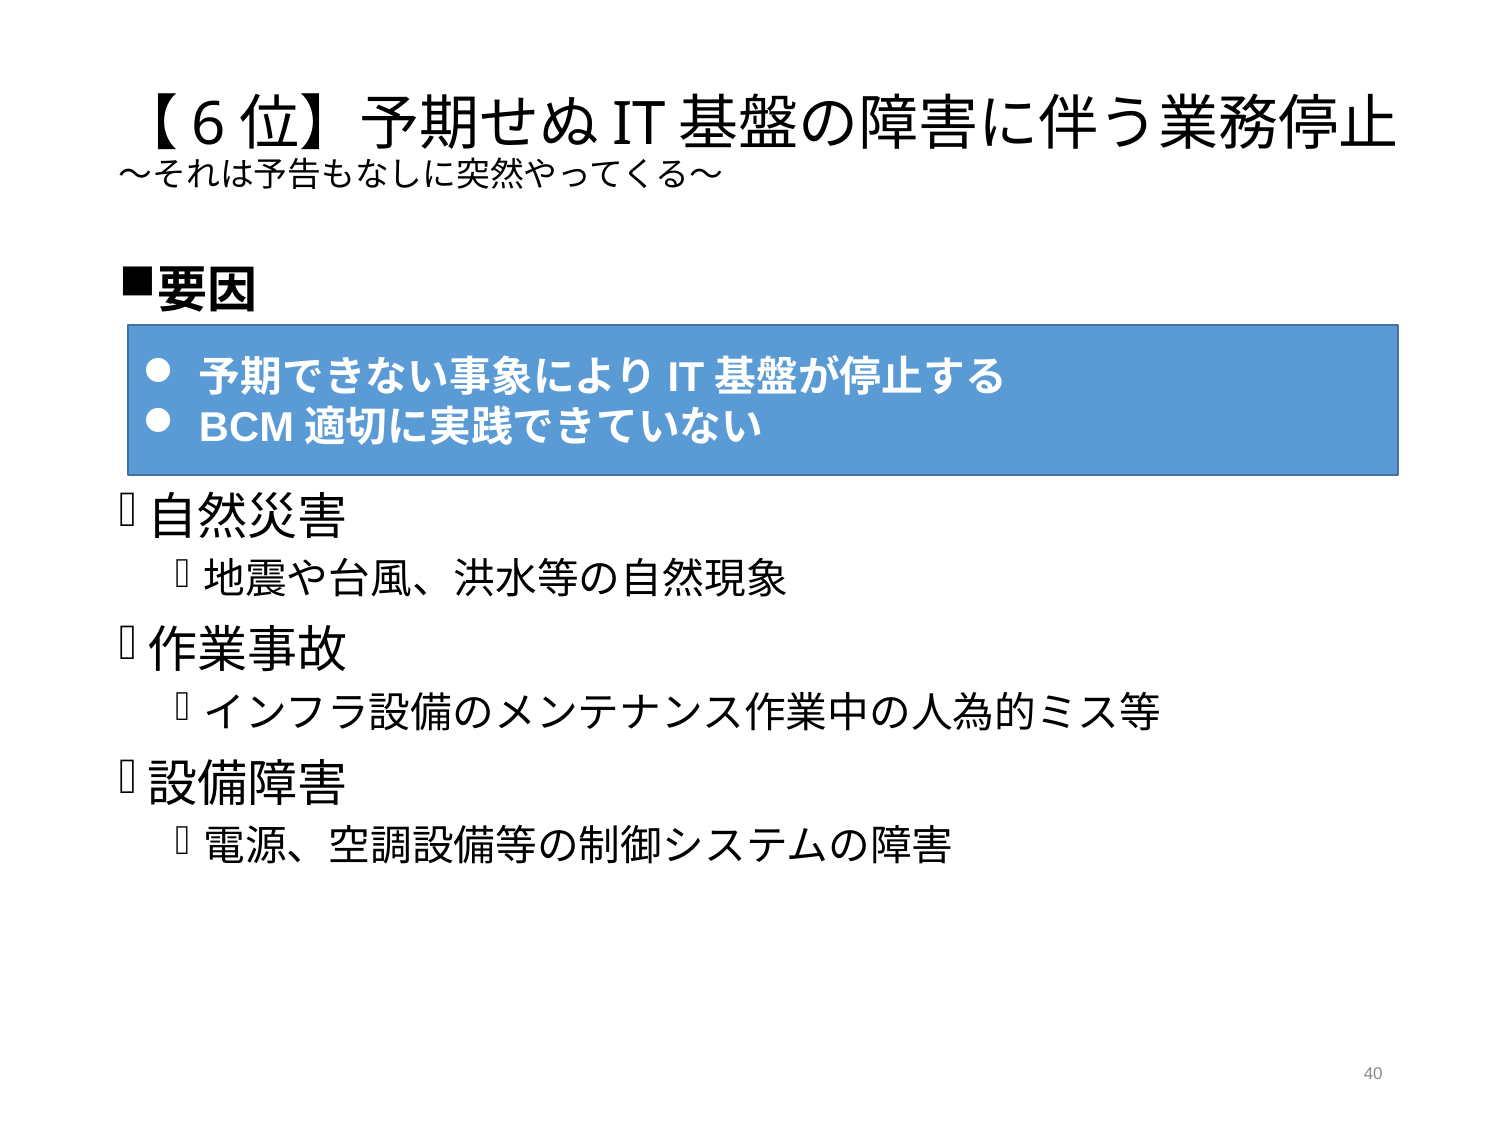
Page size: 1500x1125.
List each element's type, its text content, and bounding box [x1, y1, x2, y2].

slide_number 40 [1060, 1042, 1398, 1103]
list 要因 自然災害 地震や台風、洪水等の自然現象 作業事故 インフラ設備のメンテナンス作業中の人為的ミス等 設備障害 電源、空調設備等の制御システムの障害 [103, 249, 1398, 1014]
text_box 予期できない事象によりIT基盤が停止する BCM適切に実践できていない [127, 324, 1399, 476]
title 【6位】予期せぬIT基盤の障害に伴う業務停止 ～それは予告もなしに突然やってくる～ [103, 60, 1449, 226]
